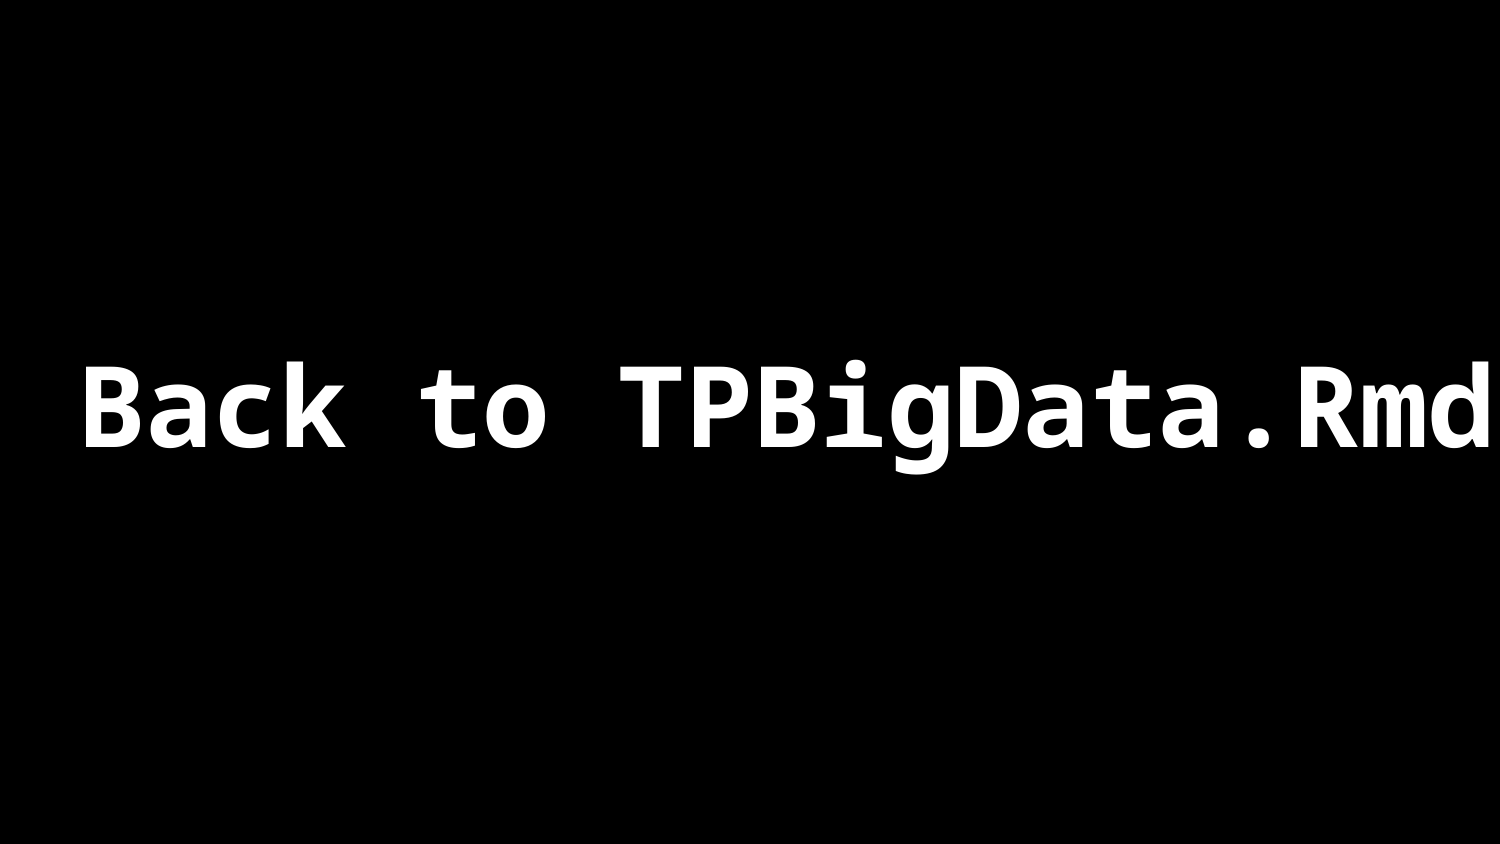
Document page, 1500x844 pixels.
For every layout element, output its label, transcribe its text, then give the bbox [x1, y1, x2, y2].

text_box Back to TPBigData.Rmd [62, 327, 1500, 478]
